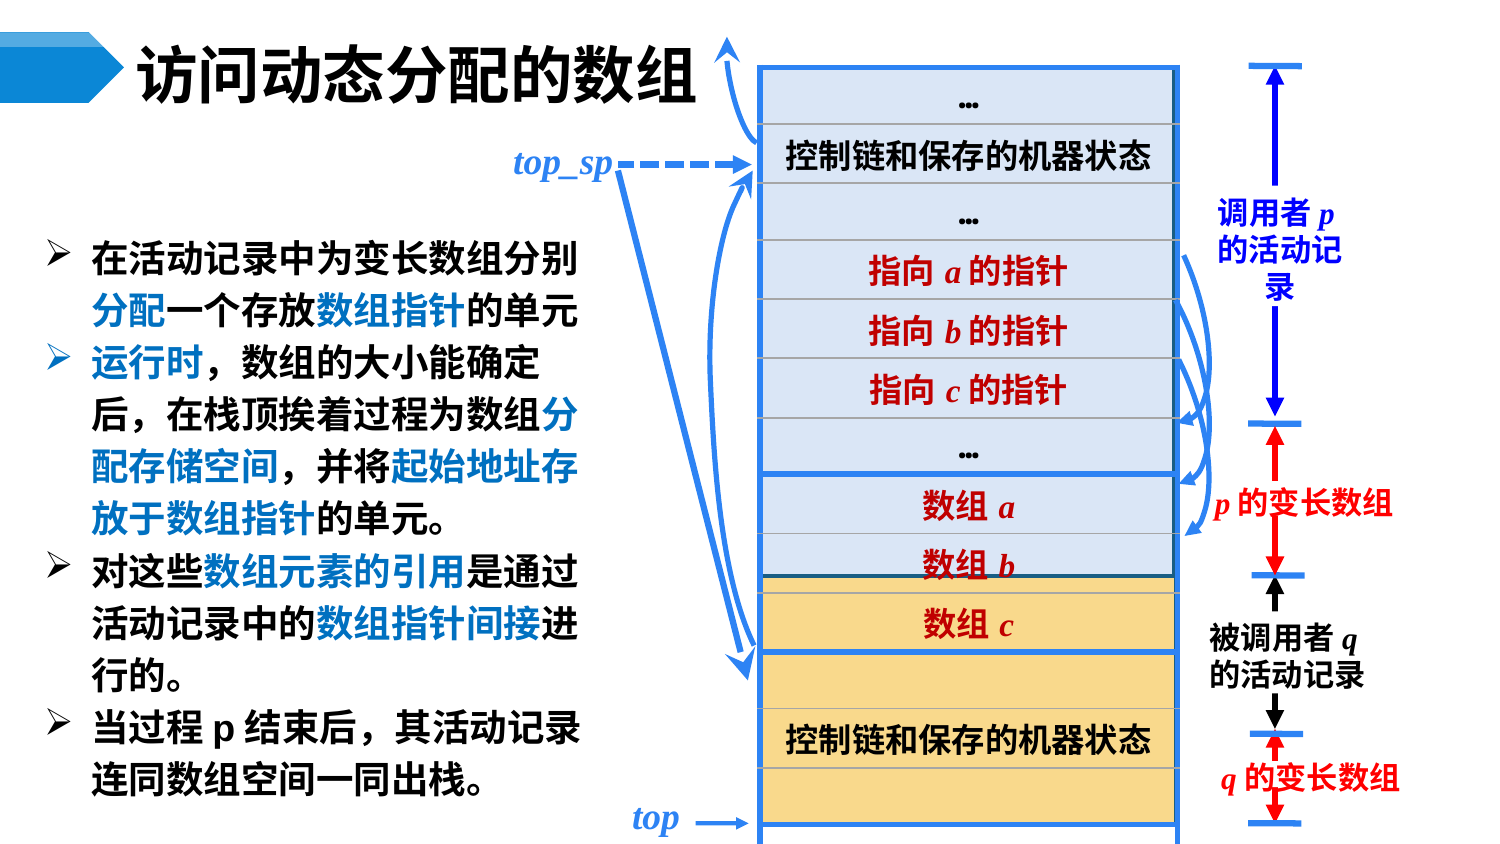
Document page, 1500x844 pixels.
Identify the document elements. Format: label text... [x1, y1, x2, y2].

table_cell … [763, 419, 1163, 471]
text_box [1146, 299, 1211, 449]
text_box top [574, 778, 739, 844]
table_header … [763, 103, 1175, 123]
table_cell 指向c的指针 [763, 359, 1156, 417]
table_cell … [763, 184, 1175, 239]
table_cell [763, 827, 1175, 844]
table_cell 数组a [763, 477, 1175, 533]
table_cell [763, 769, 1175, 822]
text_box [617, 170, 749, 681]
table_cell 指向b的指针 [763, 300, 1156, 357]
title 访问动态分配的数组 [123, 43, 1425, 103]
table_cell 控制链和保存的机器状态 [763, 709, 1175, 767]
table_cell 控制链和保存的机器状态 [763, 125, 1175, 182]
text_box x [1276, 67, 1296, 76]
text_box [723, 36, 730, 43]
text_box p的变长数组 [1205, 481, 1269, 516]
text_box x [1253, 67, 1274, 77]
text_box 调用者p的活动记录 [1193, 185, 1269, 307]
text_box 被调用者q的活动记录 [1187, 611, 1388, 694]
text_box s [739, 824, 748, 829]
text_box a [618, 166, 640, 170]
text_box [734, 103, 758, 144]
text_box top_sp [487, 123, 640, 213]
text_box 在活动记录中为变长数组分别分配一个存放数组指针的单元 运行时，数组的大小能确定后，在栈顶挨着过程为数组分配存储空间，并将起始地址存放于数组指针的单元。 对这些数组元素的引用是通过活动记录中的数组指针间接进行的。 当过程p结束后，其活动记录连同数组空间一同出栈。 [29, 220, 612, 809]
text_box p的变长数组 [1280, 481, 1422, 516]
text_box [1146, 254, 1211, 389]
table_cell [763, 655, 1175, 708]
text_box q的变长数组 [1280, 761, 1429, 788]
text_box [1146, 359, 1210, 536]
text_box 调用者p的活动记录 [1280, 185, 1367, 307]
text_box q的变长数组 [1193, 761, 1269, 788]
table_cell 指向a的指针 [763, 241, 1175, 298]
table_cell 数组c [763, 594, 1175, 649]
table_cell 数组b [763, 534, 1175, 592]
